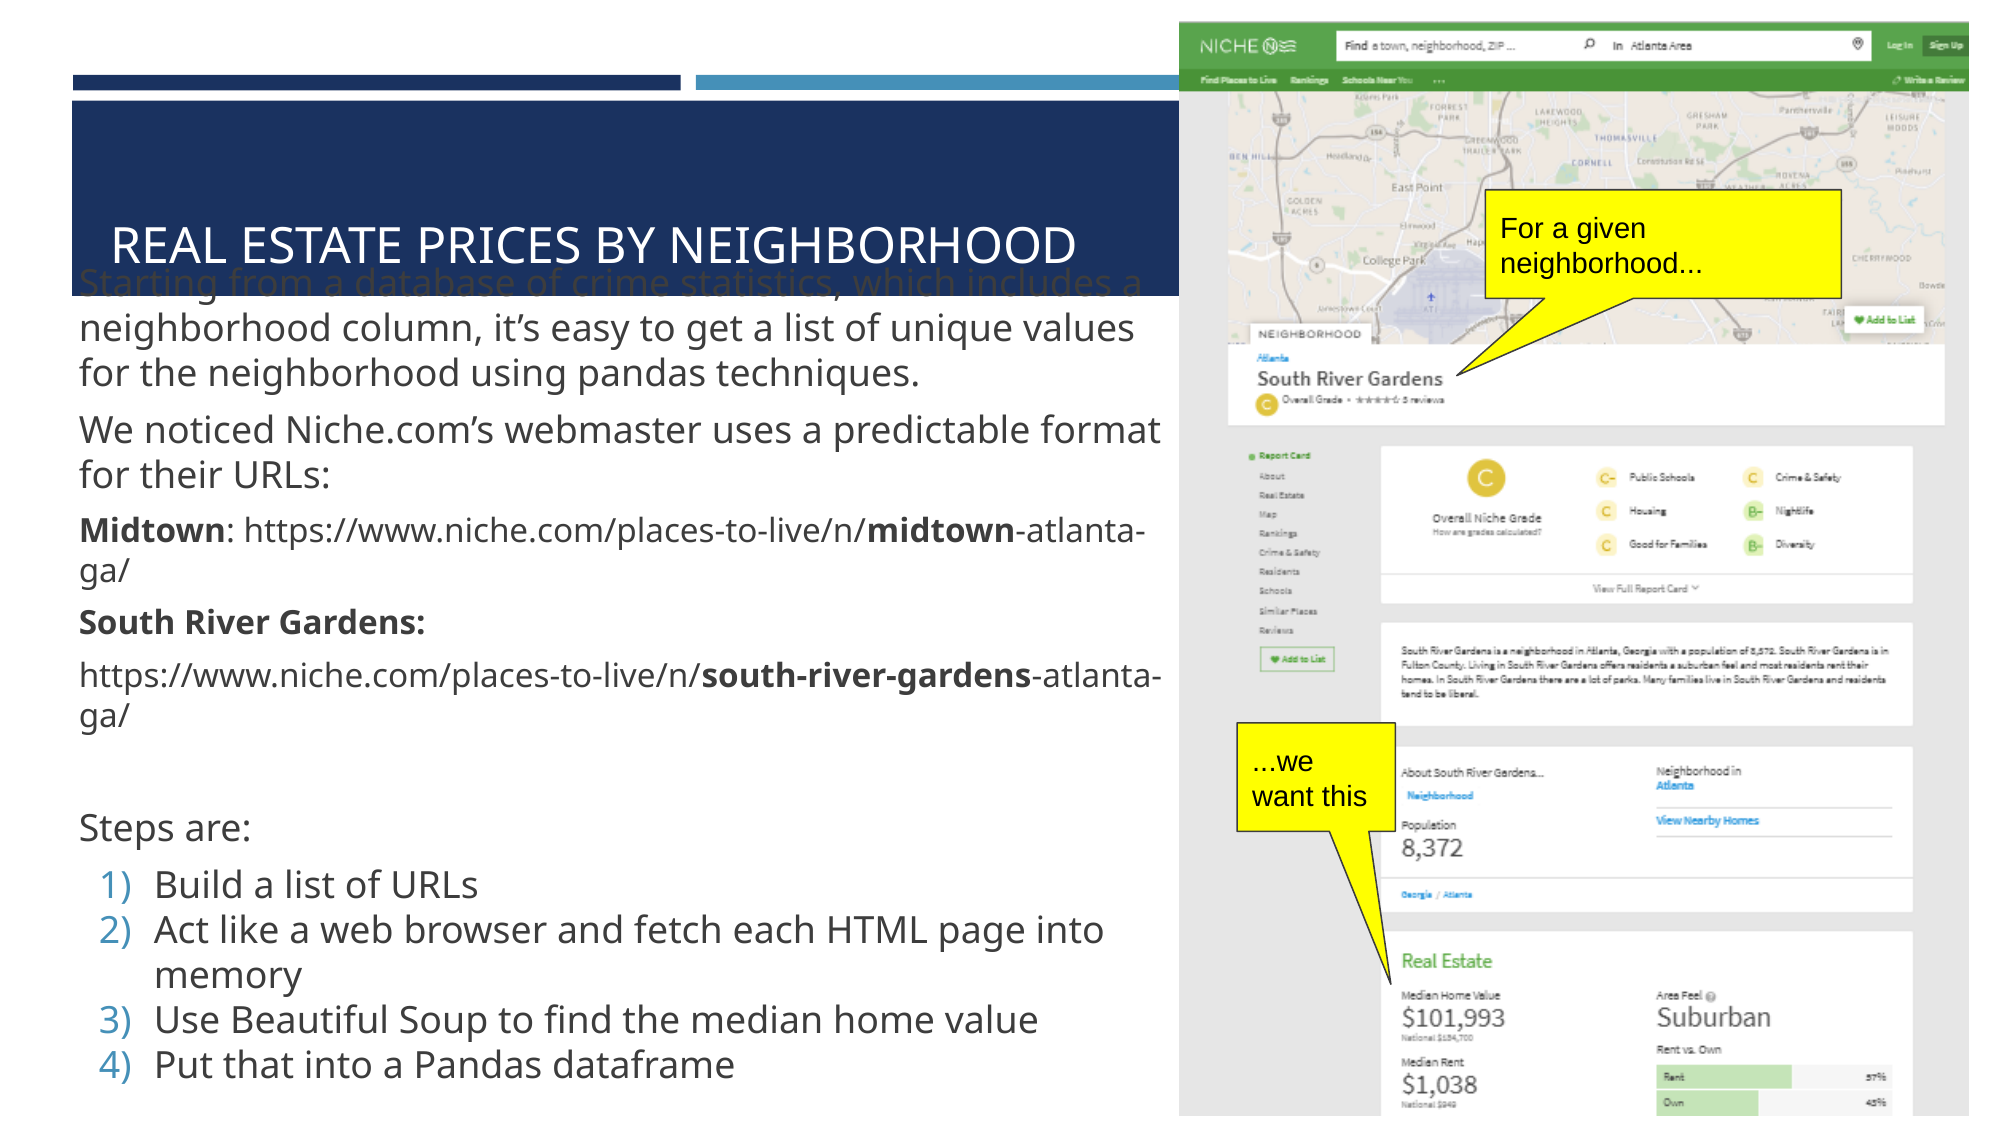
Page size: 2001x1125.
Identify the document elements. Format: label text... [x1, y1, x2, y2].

picture [1179, 20, 1969, 1117]
title REAL ESTATE PRICES BY NEIGHBORHOOD [95, 115, 1174, 282]
list Starting from a database of crime statistics, which includes a neighborhood column, it’s easy to get a list of unique values for the neighborhood using pandas techniques. We noticed Niche.com’s webmaster uses a predictable format for their URLs: Midtown: https://www.niche.com/places-to-live/n/midtown-atlanta-ga/ South River Gardens: https://www.niche.com/places-to-live/n/south-river-gardens-atlanta-ga/ Steps are: Build a list of URLs Act like a web browser and fetch each HTML page into memory Use Beautiful Soup to find the median home value Put that into a Pandas dataframe [63, 323, 1174, 1079]
